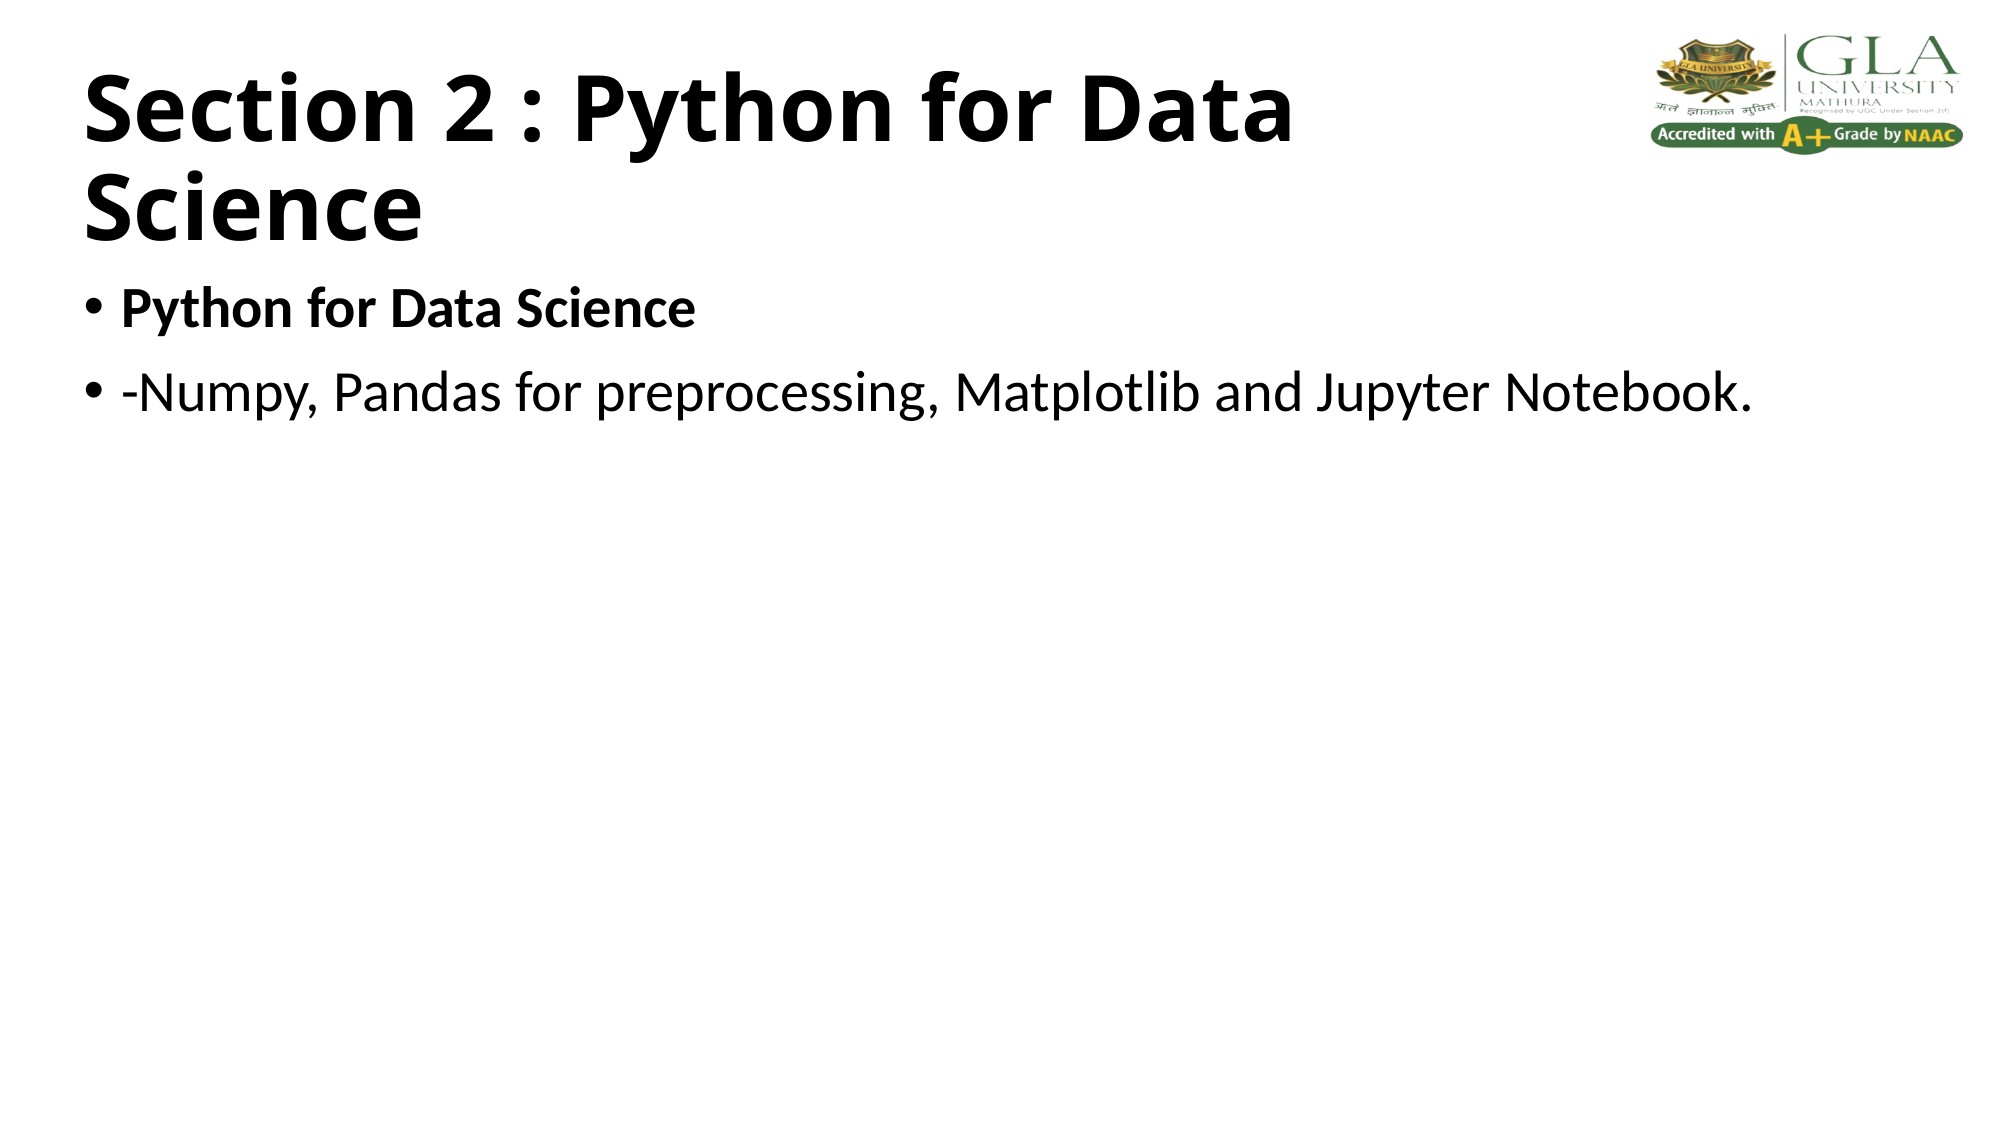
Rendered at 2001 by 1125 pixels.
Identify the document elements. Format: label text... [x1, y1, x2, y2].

list Python for Data Science -Numpy, Pandas for preprocessing, Matplotlib and Jupyter Notebook. [68, 269, 1916, 984]
picture [1635, 0, 1983, 162]
title Section 2 : Python for Data Science [68, 52, 1599, 269]
